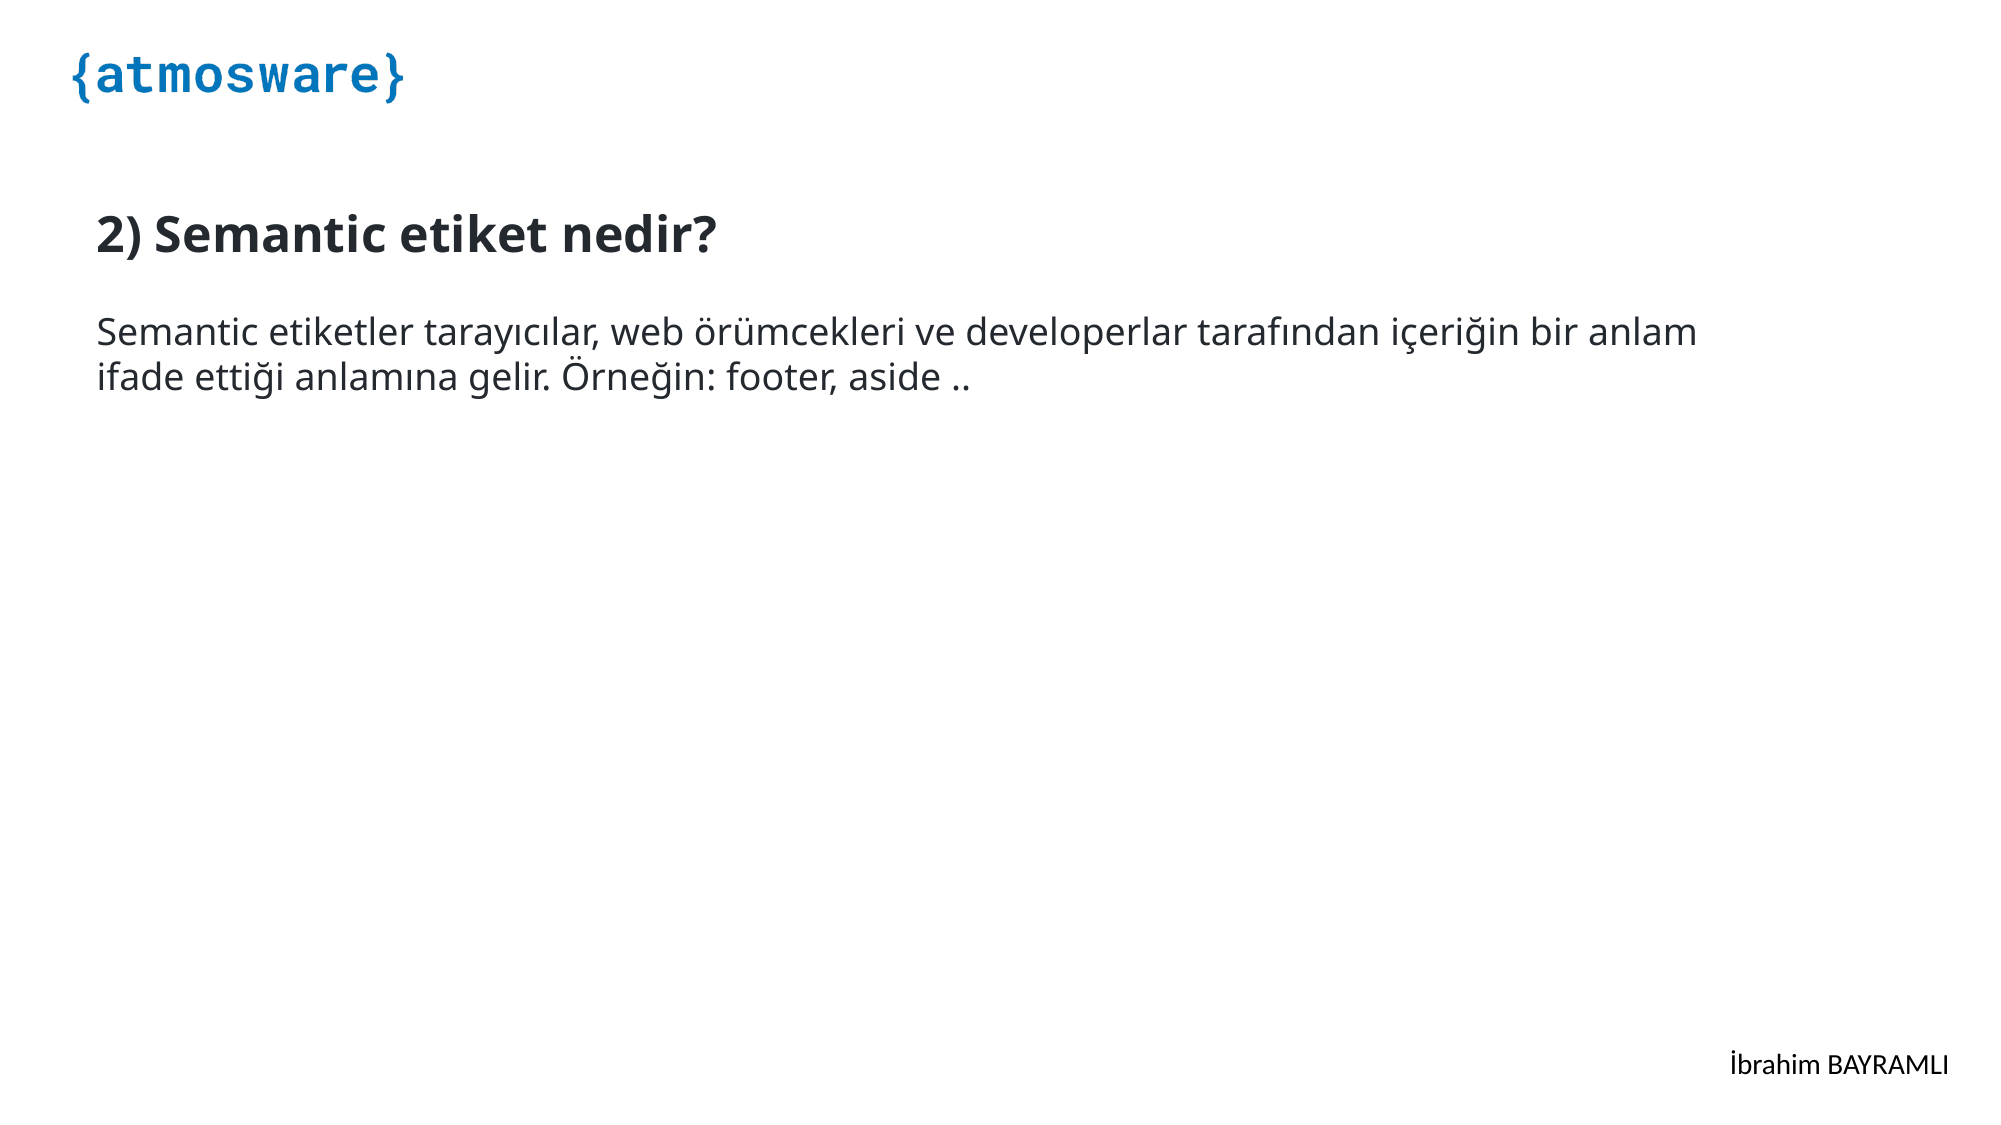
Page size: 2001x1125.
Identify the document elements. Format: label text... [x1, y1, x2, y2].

text_box İbrahim BAYRAMLI [1714, 1037, 1974, 1088]
text_box 2) Semantic etiket nedir? Semantic etiketler tarayıcılar, web örümcekleri ve developerlar tarafından içeriğin bir anlam ifade ettiği anlamına gelir. Örneğin: footer, aside .. [81, 195, 1805, 496]
picture [47, 28, 428, 128]
